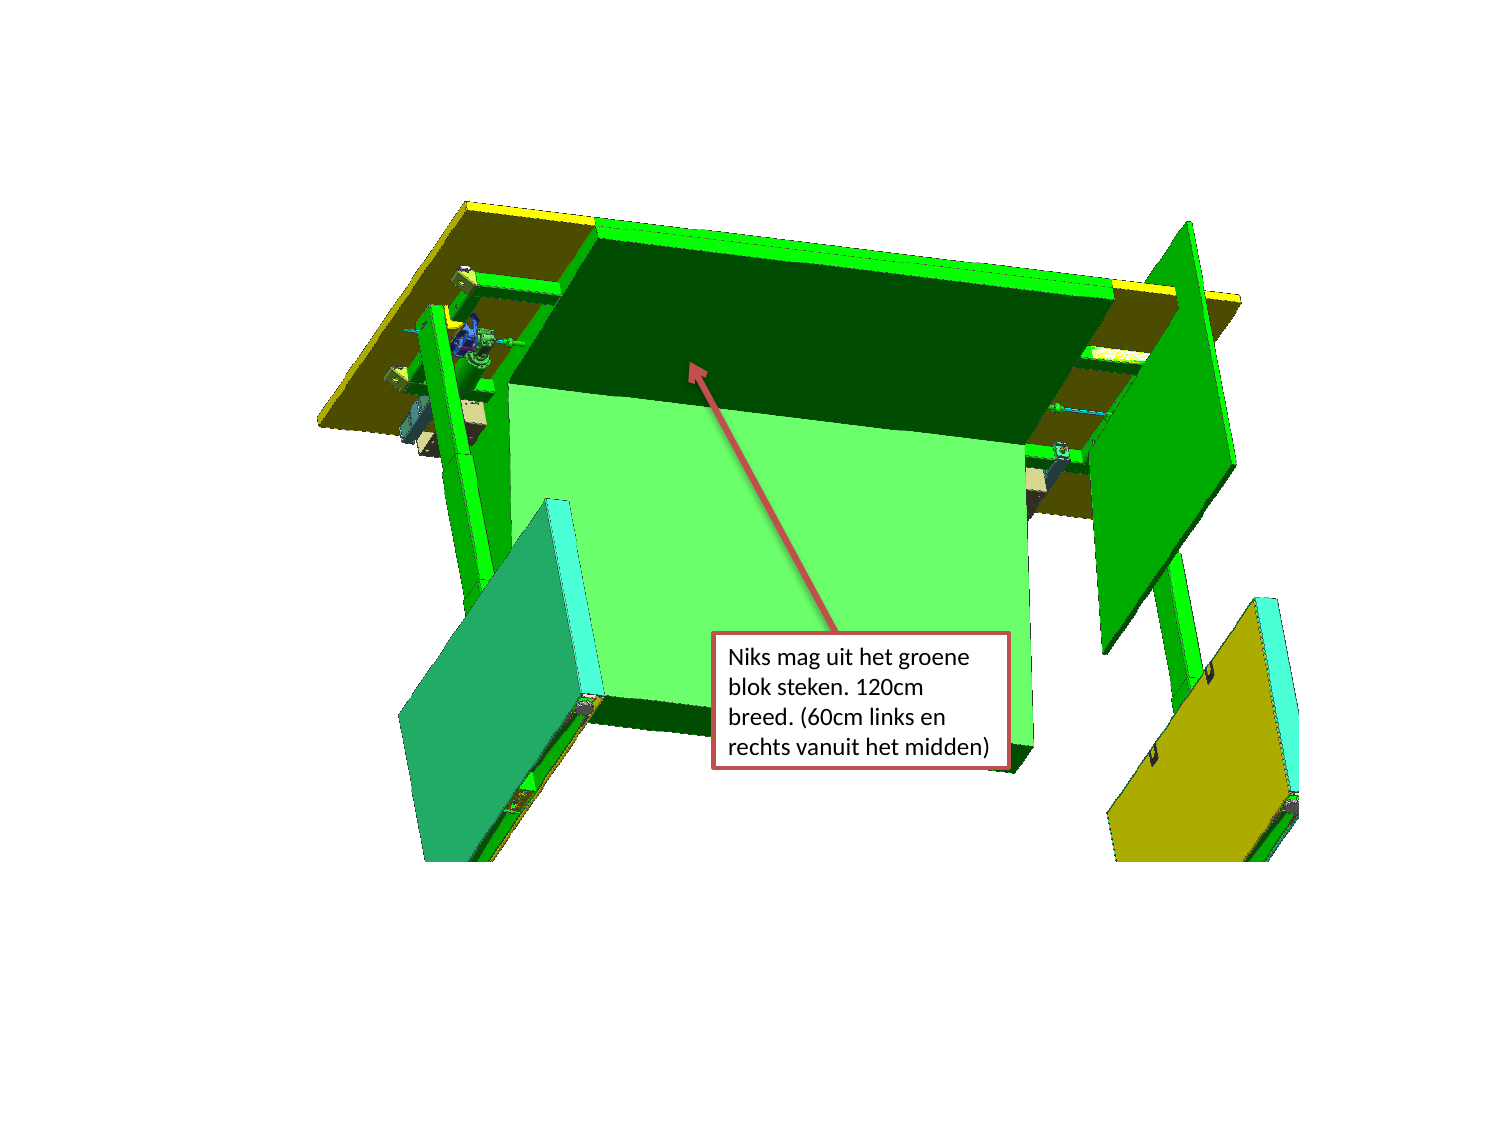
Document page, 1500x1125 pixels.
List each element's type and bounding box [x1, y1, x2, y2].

picture [312, 195, 1304, 866]
text_box [689, 361, 856, 670]
